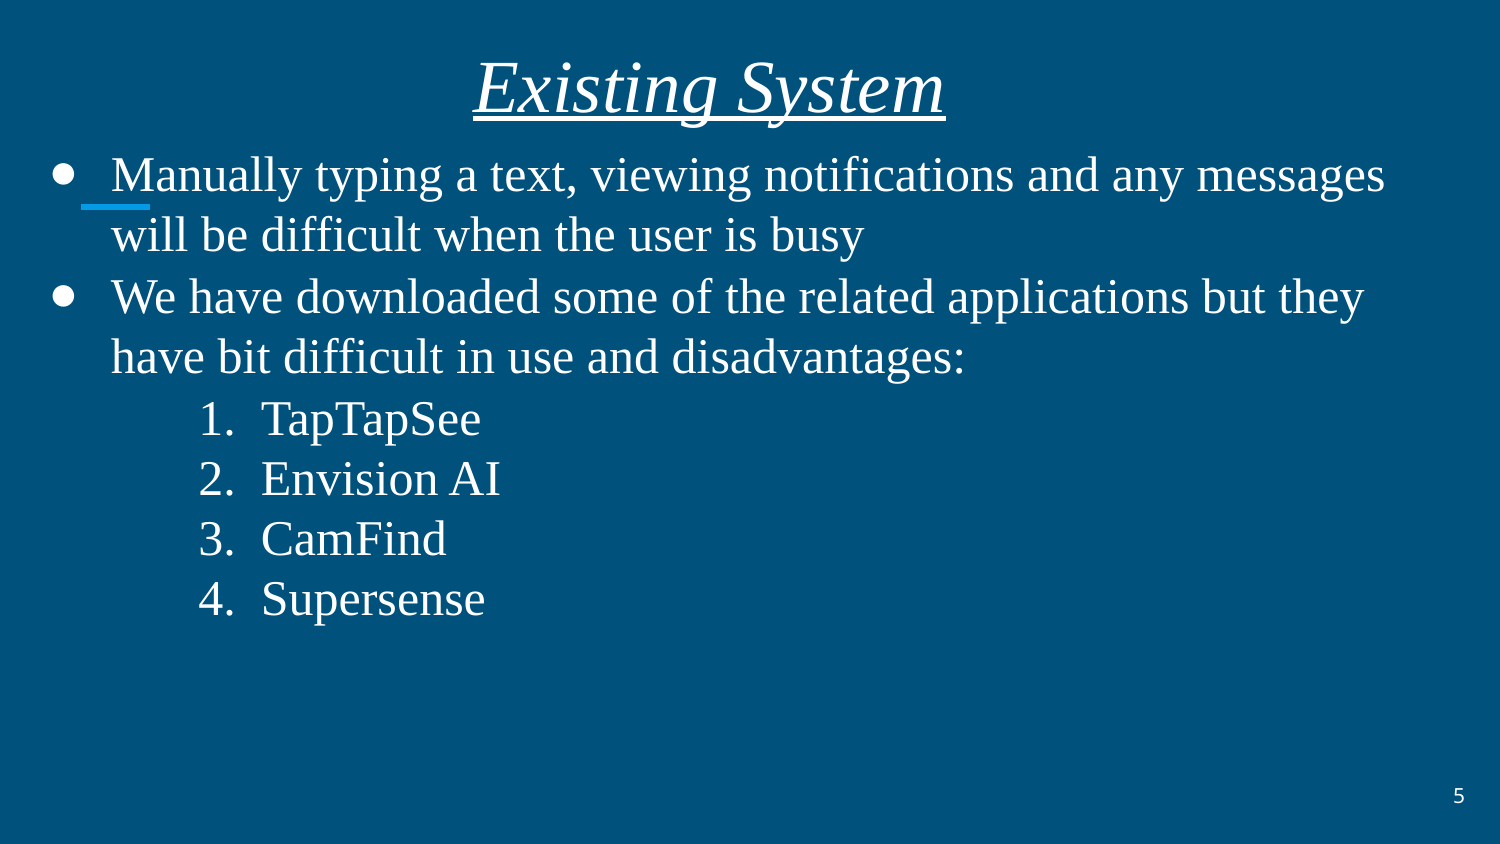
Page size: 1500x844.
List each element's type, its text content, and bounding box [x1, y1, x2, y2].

slide_number ‹#› [1389, 764, 1480, 830]
title Existing System [83, 22, 1226, 117]
list Manually typing a text, viewing notifications and any messages will be difficult when the user is busy We have downloaded some of the related applications but they have bit difficult in use and disadvantages: TapTapSee Envision AI CamFind Supersense [20, 126, 1481, 812]
picture [474, 117, 945, 126]
